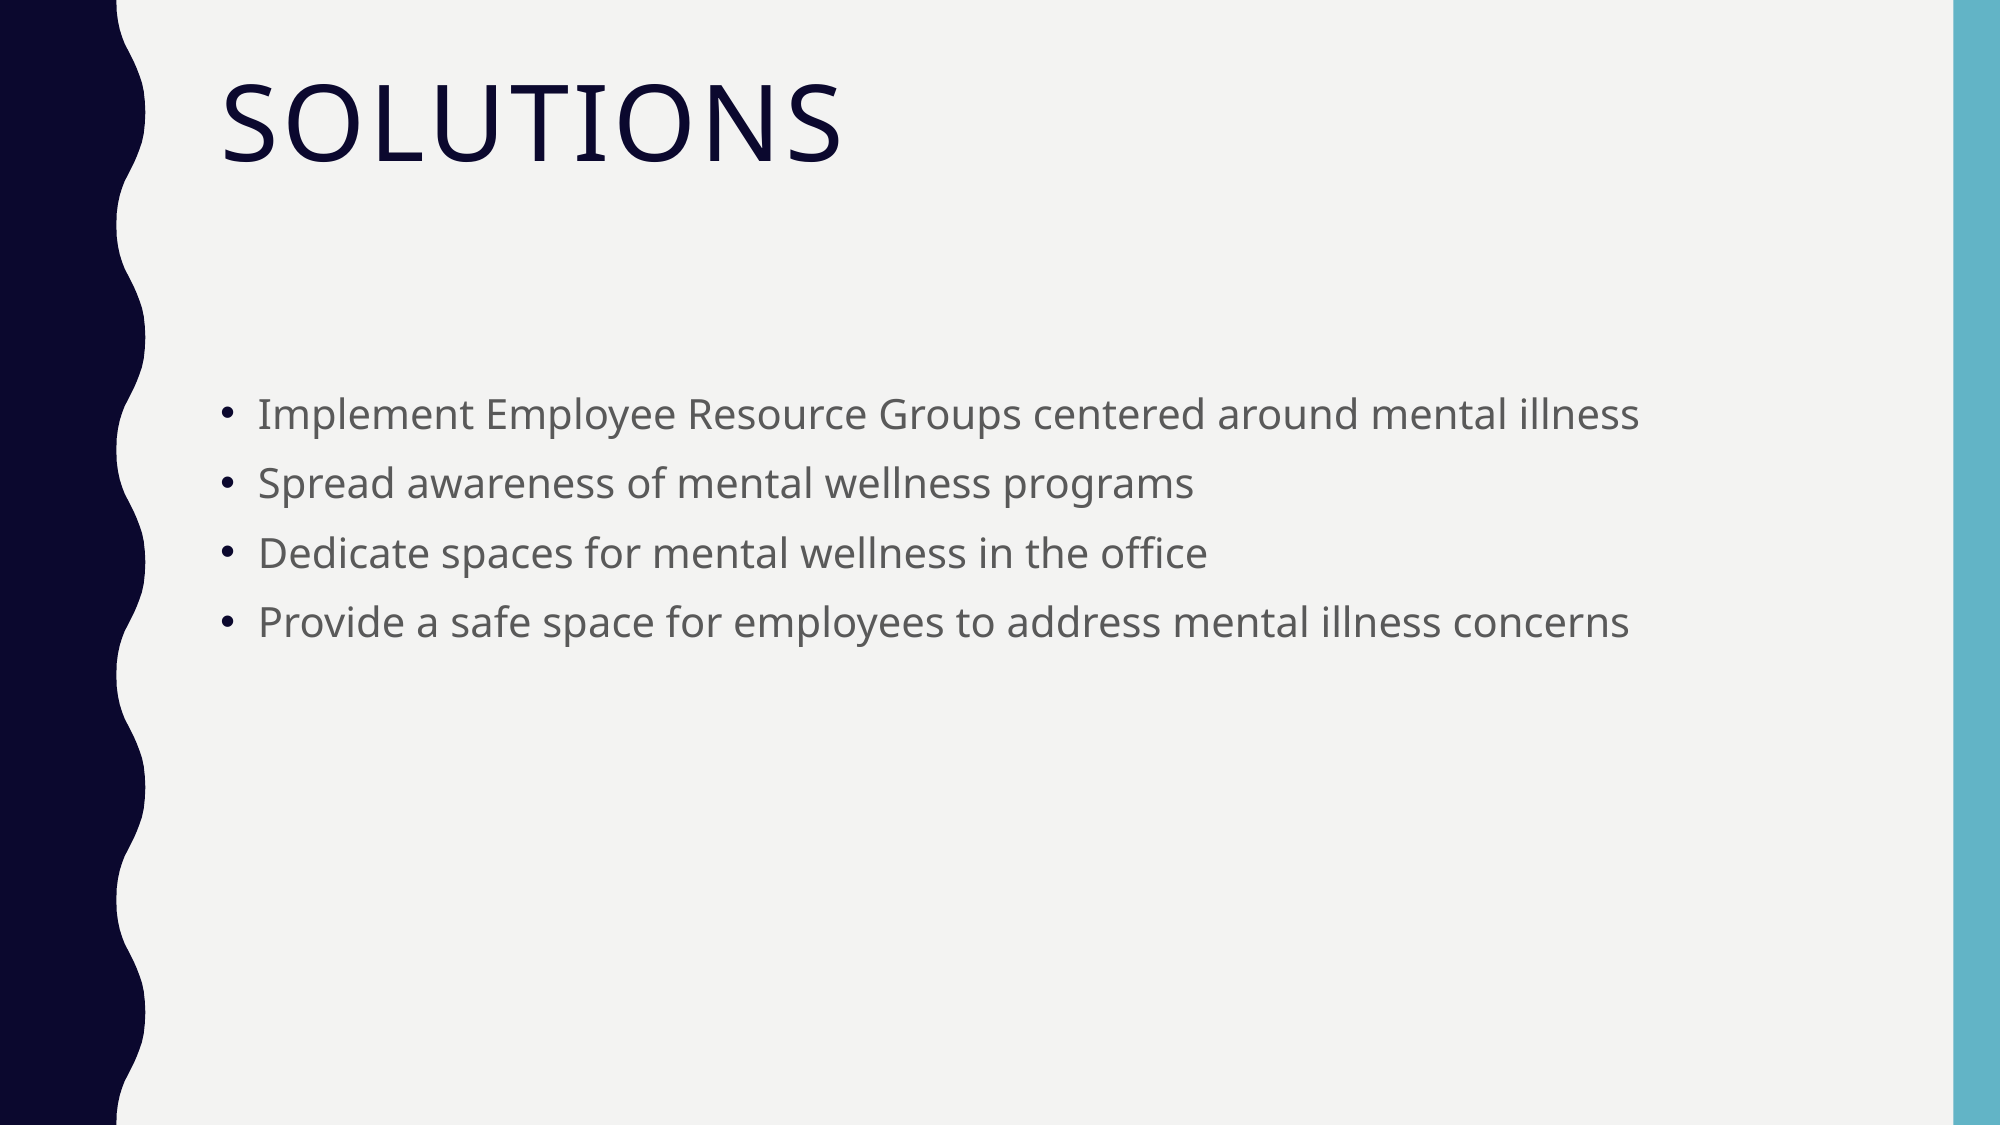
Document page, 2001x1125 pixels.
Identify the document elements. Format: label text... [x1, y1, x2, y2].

list Implement Employee Resource Groups centered around mental illness Spread awareness of mental wellness programs Dedicate spaces for mental wellness in the office Provide a safe space for employees to address mental illness concerns [205, 375, 1875, 965]
title solutions [205, 62, 1875, 308]
